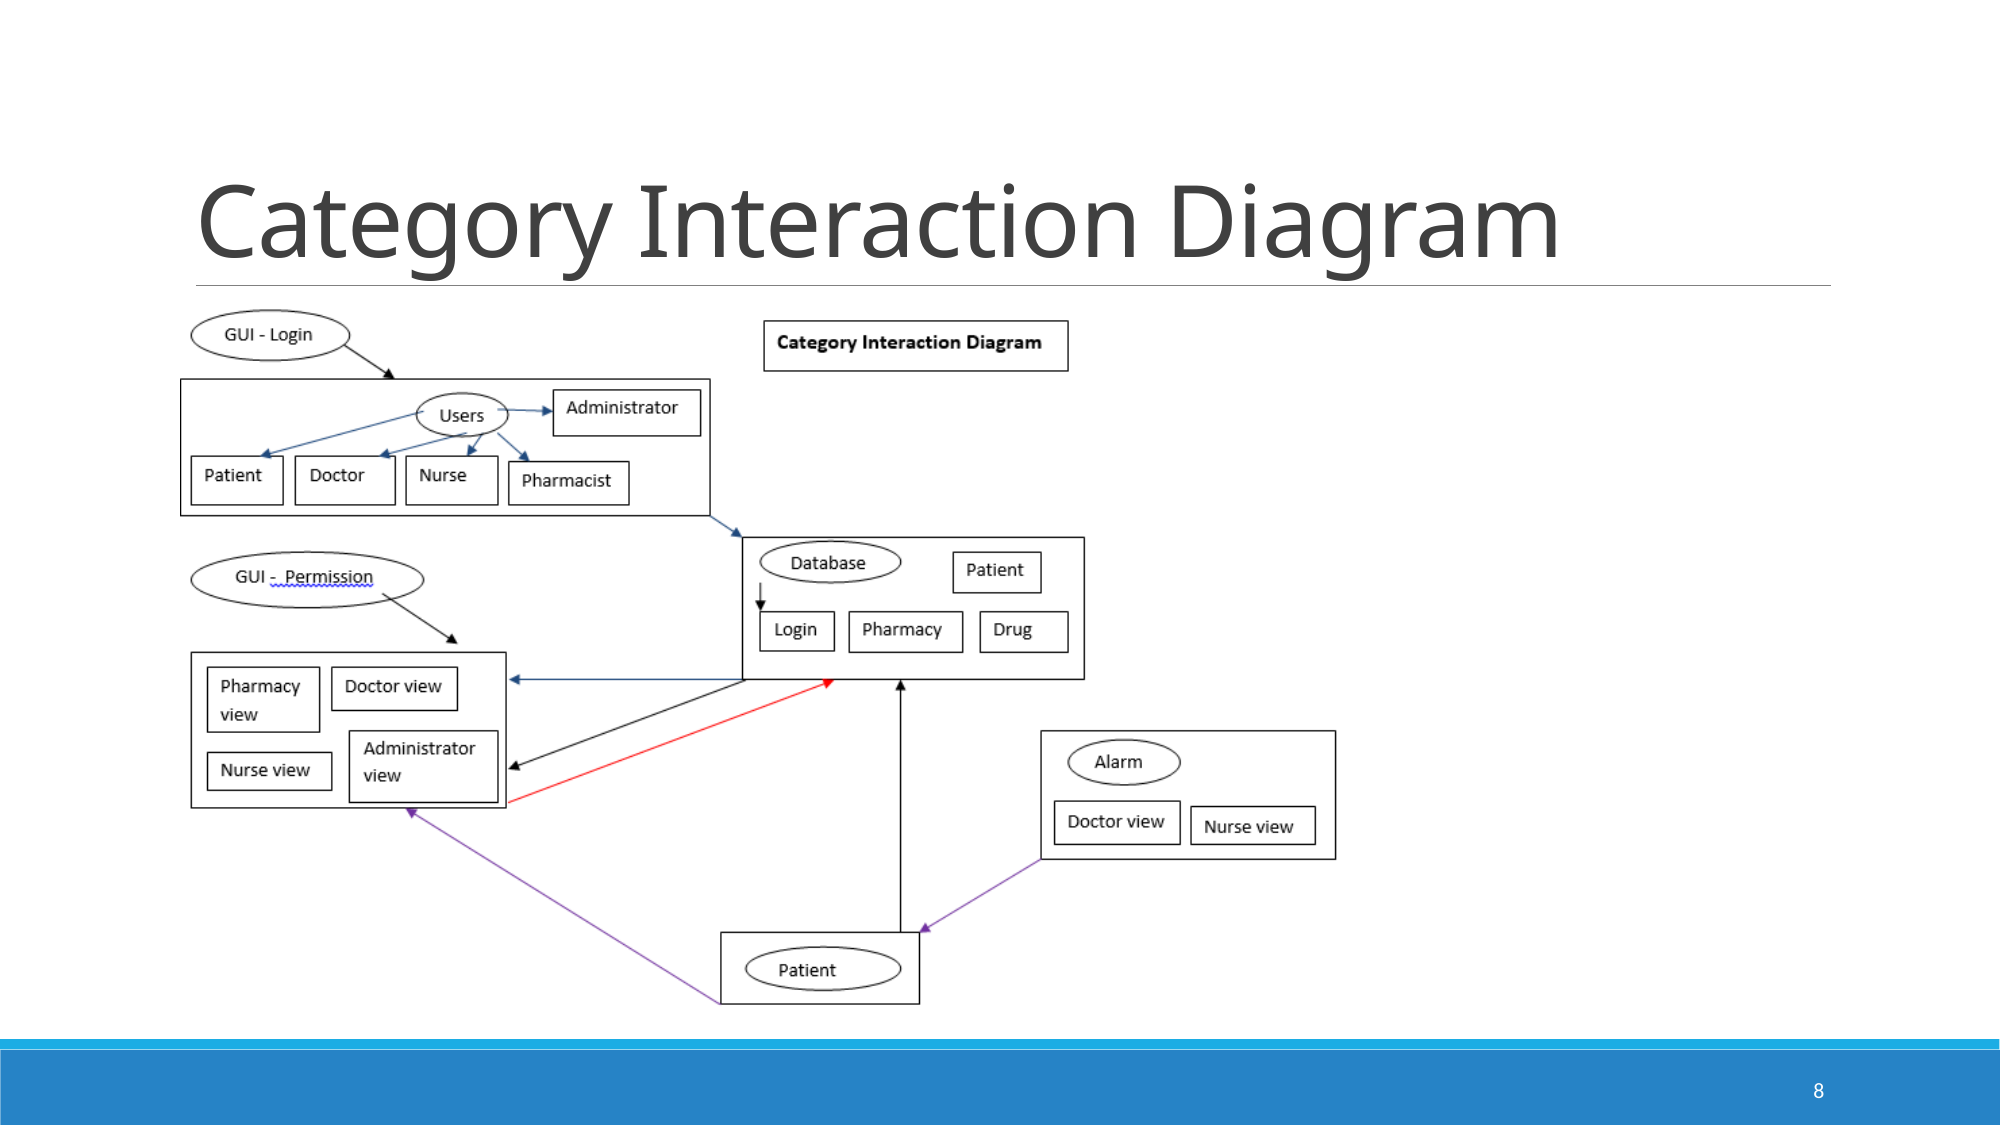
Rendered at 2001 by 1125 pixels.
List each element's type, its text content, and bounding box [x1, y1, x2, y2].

slide_number 8 [1624, 1059, 1840, 1120]
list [179, 291, 1354, 1013]
title Category Interaction Diagram [180, 47, 1830, 285]
